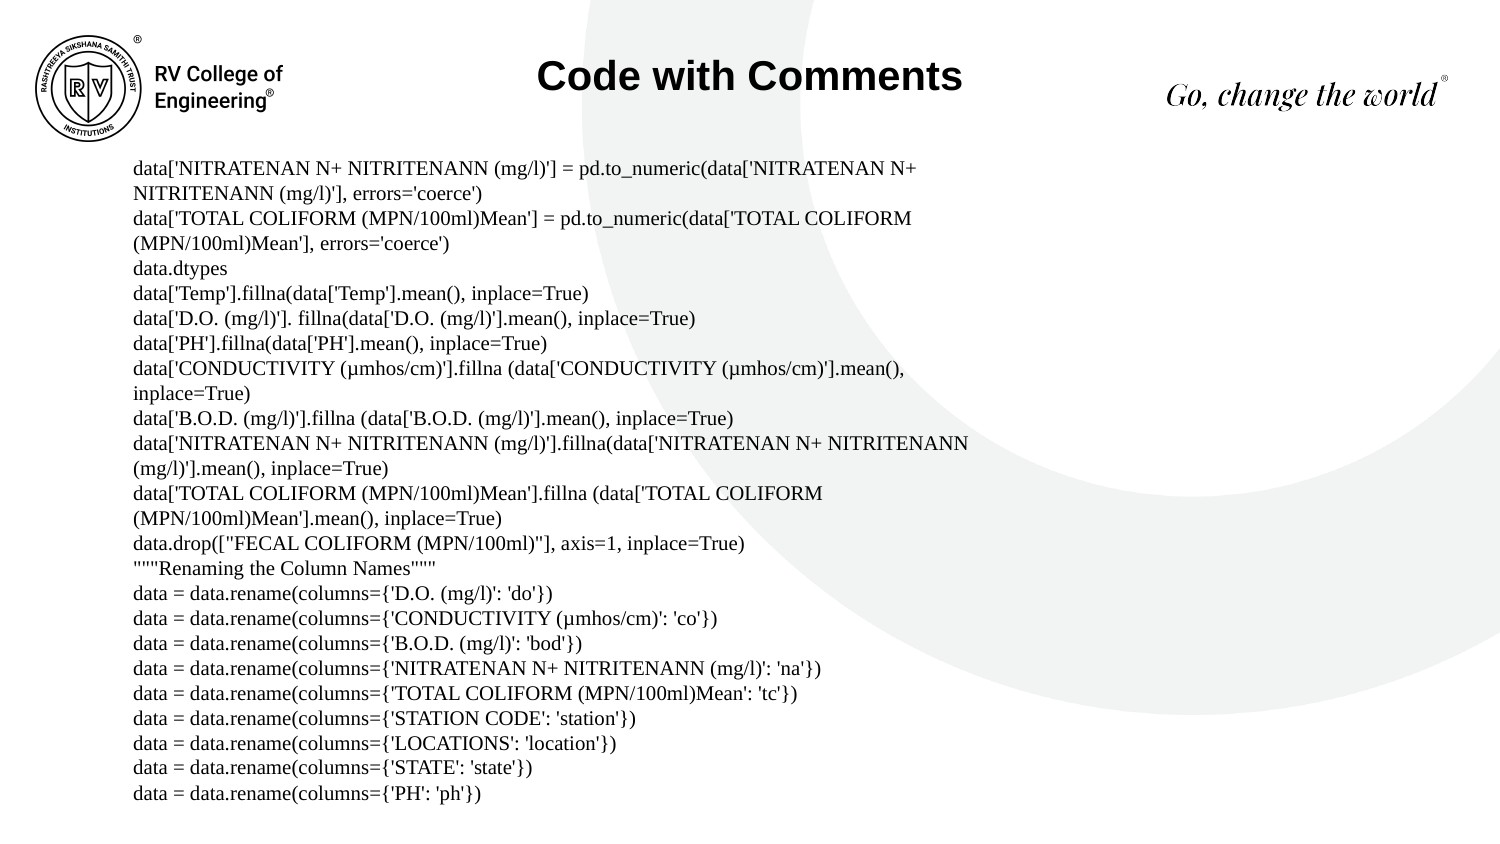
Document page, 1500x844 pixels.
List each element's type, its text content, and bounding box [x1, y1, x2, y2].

text_box data['NITRATENAN N+ NITRITENANN (mg/l)'] = pd.to_numeric(data['NITRATENAN N+ NITRITENANN (mg/l)'], errors='coerce') data['TOTAL COLIFORM (MPN/100ml)Mean'] = pd.to_numeric(data['TOTAL COLIFORM (MPN/100ml)Mean'], errors='coerce') data.dtypes data['Temp'].fillna(data['Temp'].mean(), inplace=True) data['D.O. (mg/l)']. fillna(data['D.O. (mg/l)'].mean(), inplace=True) data['PH'].fillna(data['PH'].mean(), inplace=True) data['CONDUCTIVITY (µmhos/cm)'].fillna (data['CONDUCTIVITY (µmhos/cm)'].mean(), inplace=True) data['B.O.D. (mg/l)'].fillna (data['B.O.D. (mg/l)'].mean(), inplace=True) data['NITRATENAN N+ NITRITENANN (mg/l)'].fillna(data['NITRATENAN N+ NITRITENANN (mg/l)'].mean(), inplace=True) data['TOTAL COLIFORM (MPN/100ml)Mean'].fillna (data['TOTAL COLIFORM (MPN/100ml)Mean'].mean(), inplace=True) data.drop(["FECAL COLIFORM (MPN/100ml)"], axis=1, inplace=True) """Renaming the Column Names""" data = data.rename(columns={'D.O. (mg/l)': 'do'}) data = data.rename(columns={'CONDUCTIVITY (µmhos/cm)': 'co'}) data = data.rename(columns={'B.O.D. (mg/l)': 'bod'}) data = data.rename(columns={'NITRATENAN N+ NITRITENANN (mg/l)': 'na'}) data = data.rename(columns={'TOTAL COLIFORM (MPN/100ml)Mean': 'tc'}) data = data.rename(columns={'STATION CODE': 'station'}) data = data.rename(columns={'LOCATIONS': 'location'}) data = data.rename(columns={'STATE': 'state'}) data = data.rename(columns={'PH': 'ph'}) [118, 139, 1360, 820]
picture [0, 0, 1500, 844]
text_box Code with Comments [375, 41, 1125, 107]
